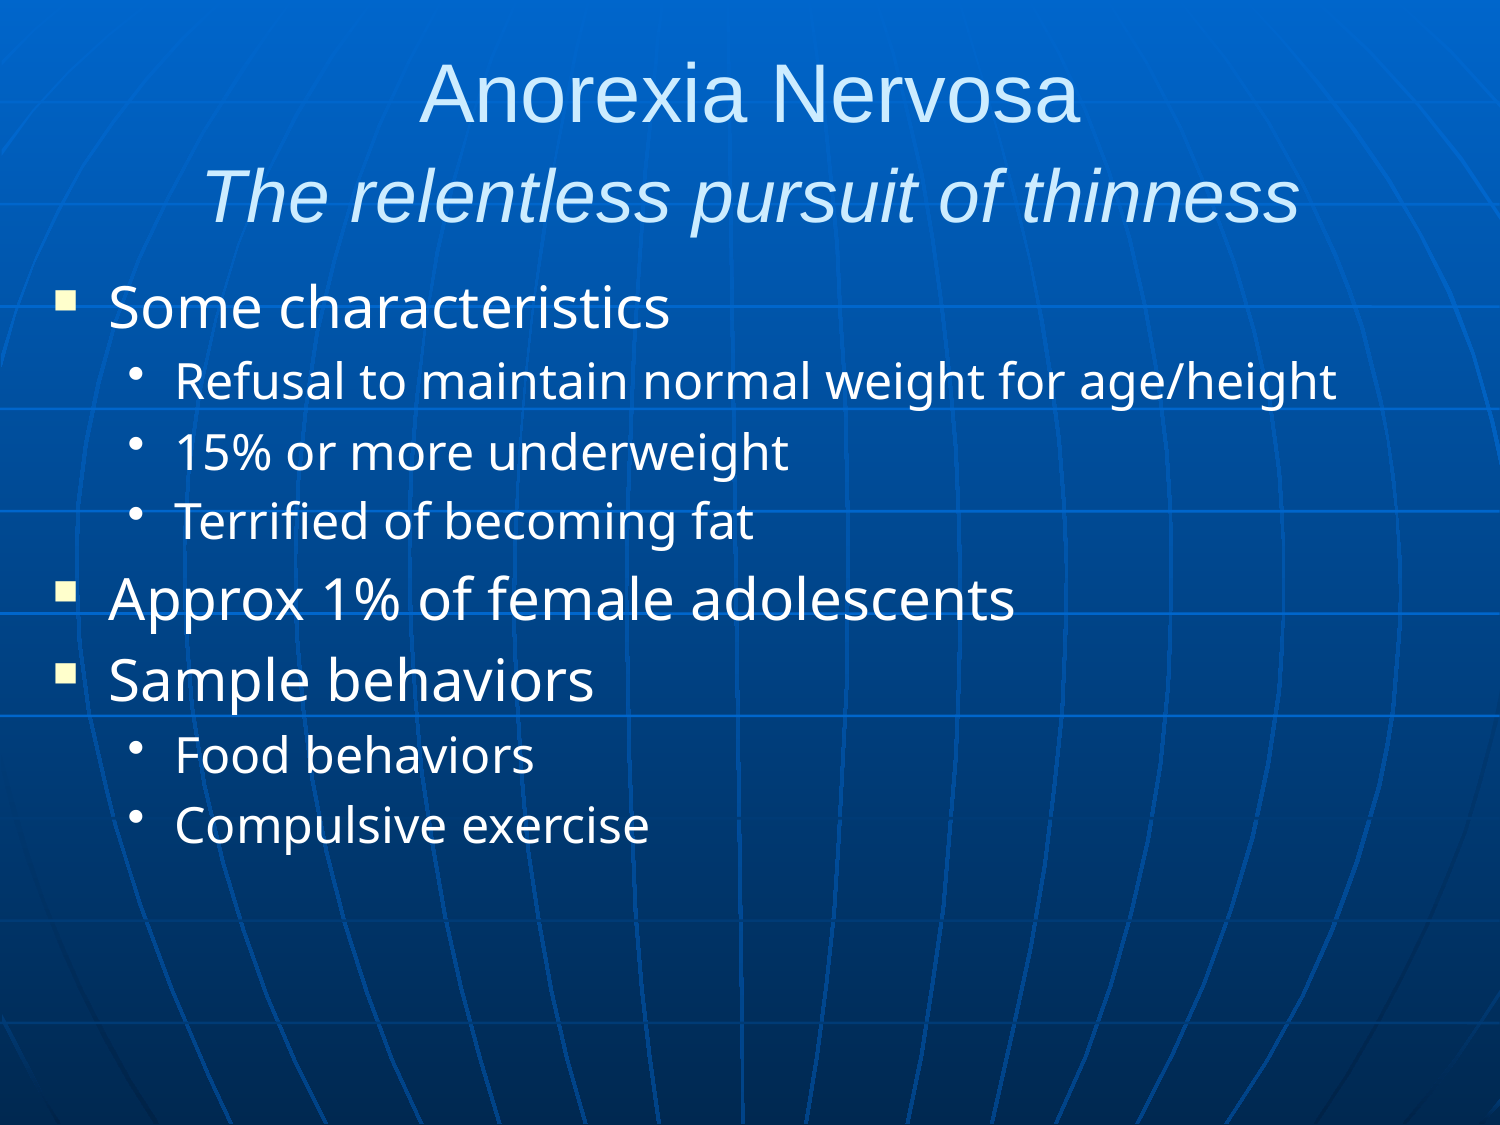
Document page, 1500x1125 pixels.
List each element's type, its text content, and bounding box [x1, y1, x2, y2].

title Anorexia Nervosa The relentless pursuit of thinness [75, 45, 1425, 233]
list Some characteristics Refusal to maintain normal weight for age/height 15% or more underweight Terrified of becoming fat Approx 1% of female adolescents Sample behaviors Food behaviors Compulsive exercise [37, 262, 1463, 900]
